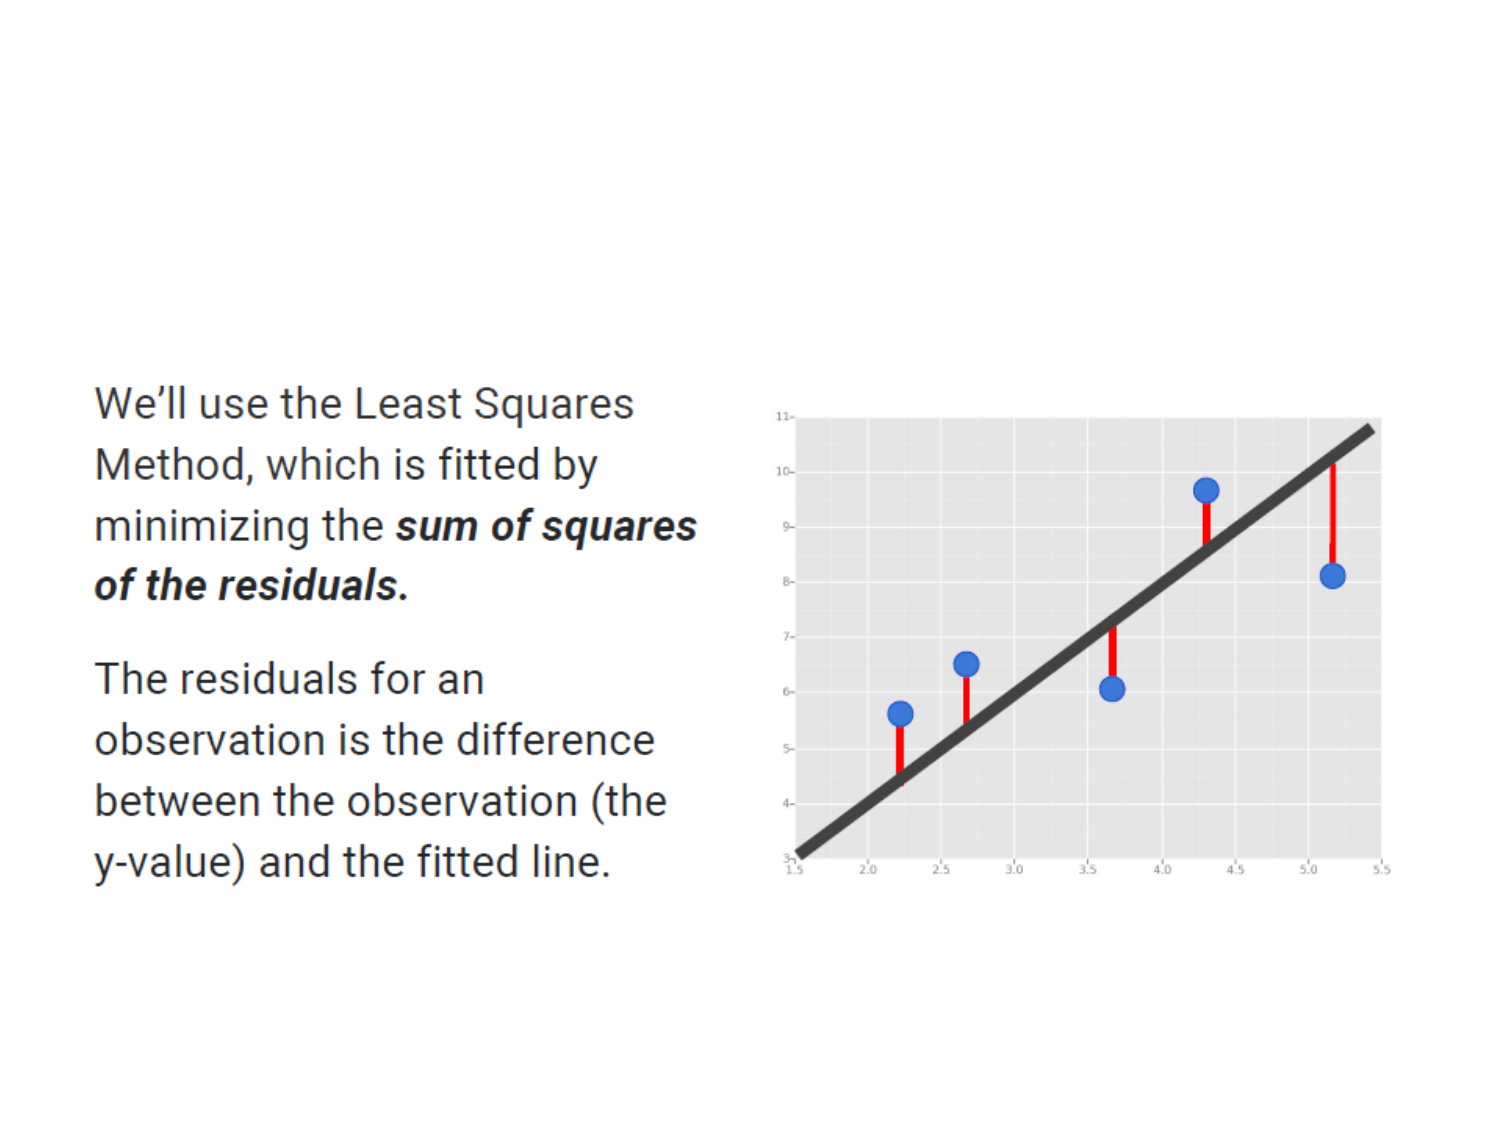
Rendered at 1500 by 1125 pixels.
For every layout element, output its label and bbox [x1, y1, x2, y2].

picture [42, 334, 1458, 947]
